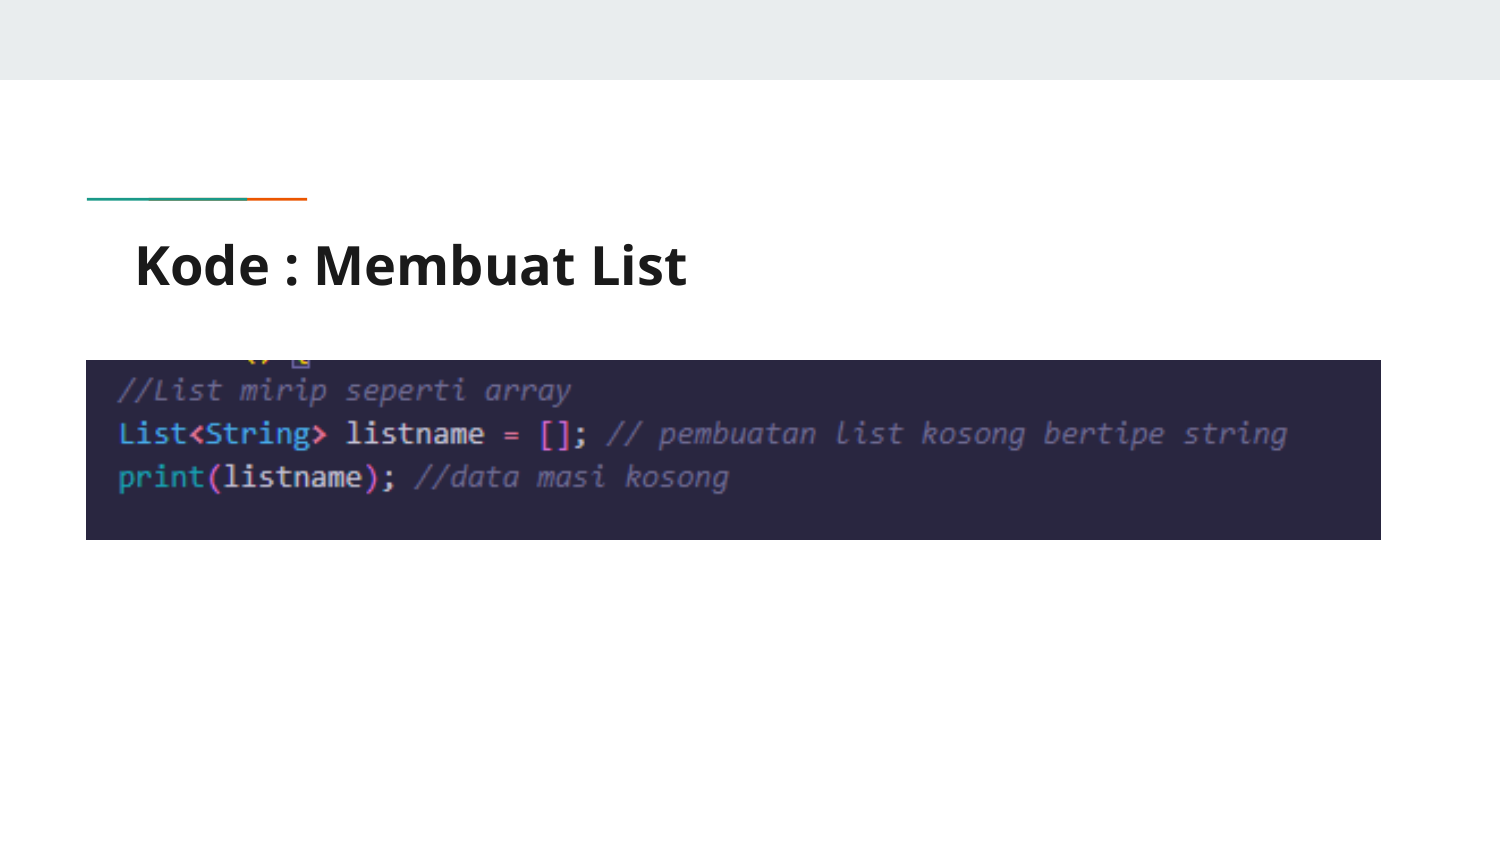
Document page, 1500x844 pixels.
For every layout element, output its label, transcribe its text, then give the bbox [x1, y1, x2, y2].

title Kode : Membuat List [119, 216, 1381, 305]
picture [85, 359, 1382, 540]
